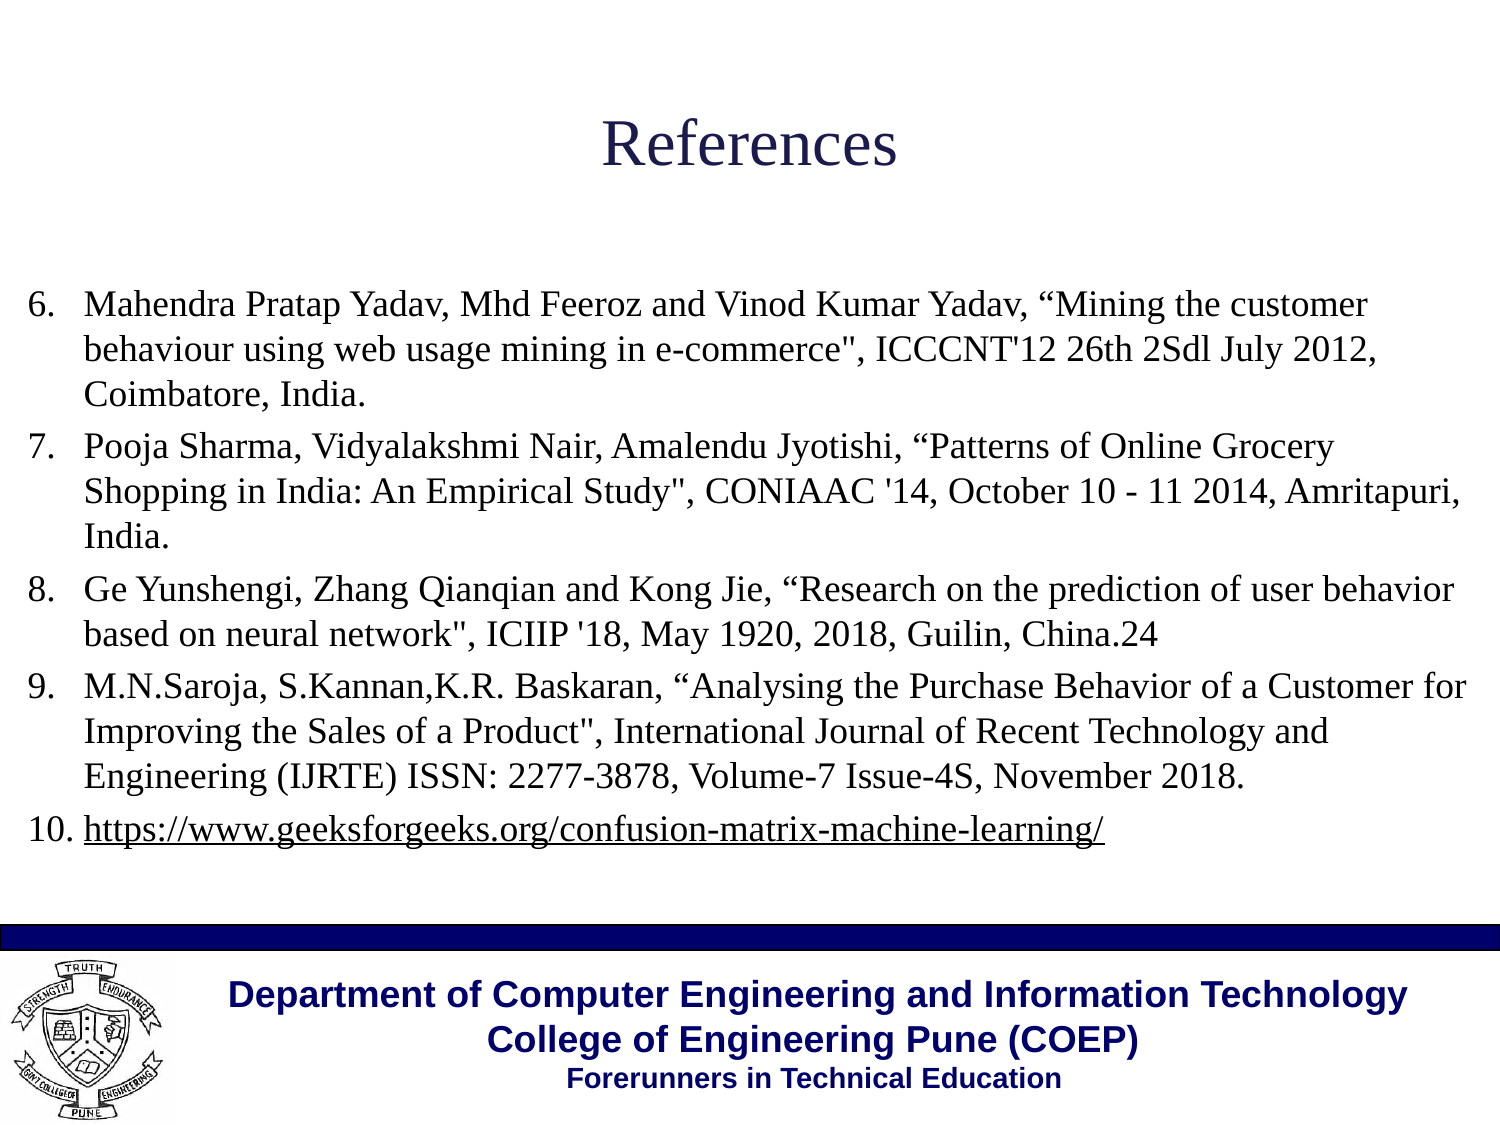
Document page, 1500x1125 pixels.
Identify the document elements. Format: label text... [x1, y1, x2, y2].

title References [74, 44, 1426, 218]
list Mahendra Pratap Yadav, Mhd Feeroz and Vinod Kumar Yadav, “Mining the customer behaviour using web usage mining in e-commerce", ICCCNT'12 26th 2Sdl July 2012, Coimbatore, India. Pooja Sharma, Vidyalakshmi Nair, Amalendu Jyotishi, “Patterns of Online Grocery Shopping in India: An Empirical Study", CONIAAC '14, October 10 - 11 2014, Amritapuri, India. Ge Yunshengi, Zhang Qianqian and Kong Jie, “Research on the prediction of user behavior based on neural network", ICIIP '18, May 1920, 2018, Guilin, China.24 M.N.Saroja, S.Kannan,K.R. Baskaran, “Analysing the Purchase Behavior of a Customer for Improving the Sales of a Product", International Journal of Recent Technology and Engineering (IJRTE) ISSN: 2277-3878, Volume-7 Issue-4S, November 2018. https://www.geeksforgeeks.org/confusion-matrix-machine-learning/ [12, 218, 1488, 907]
